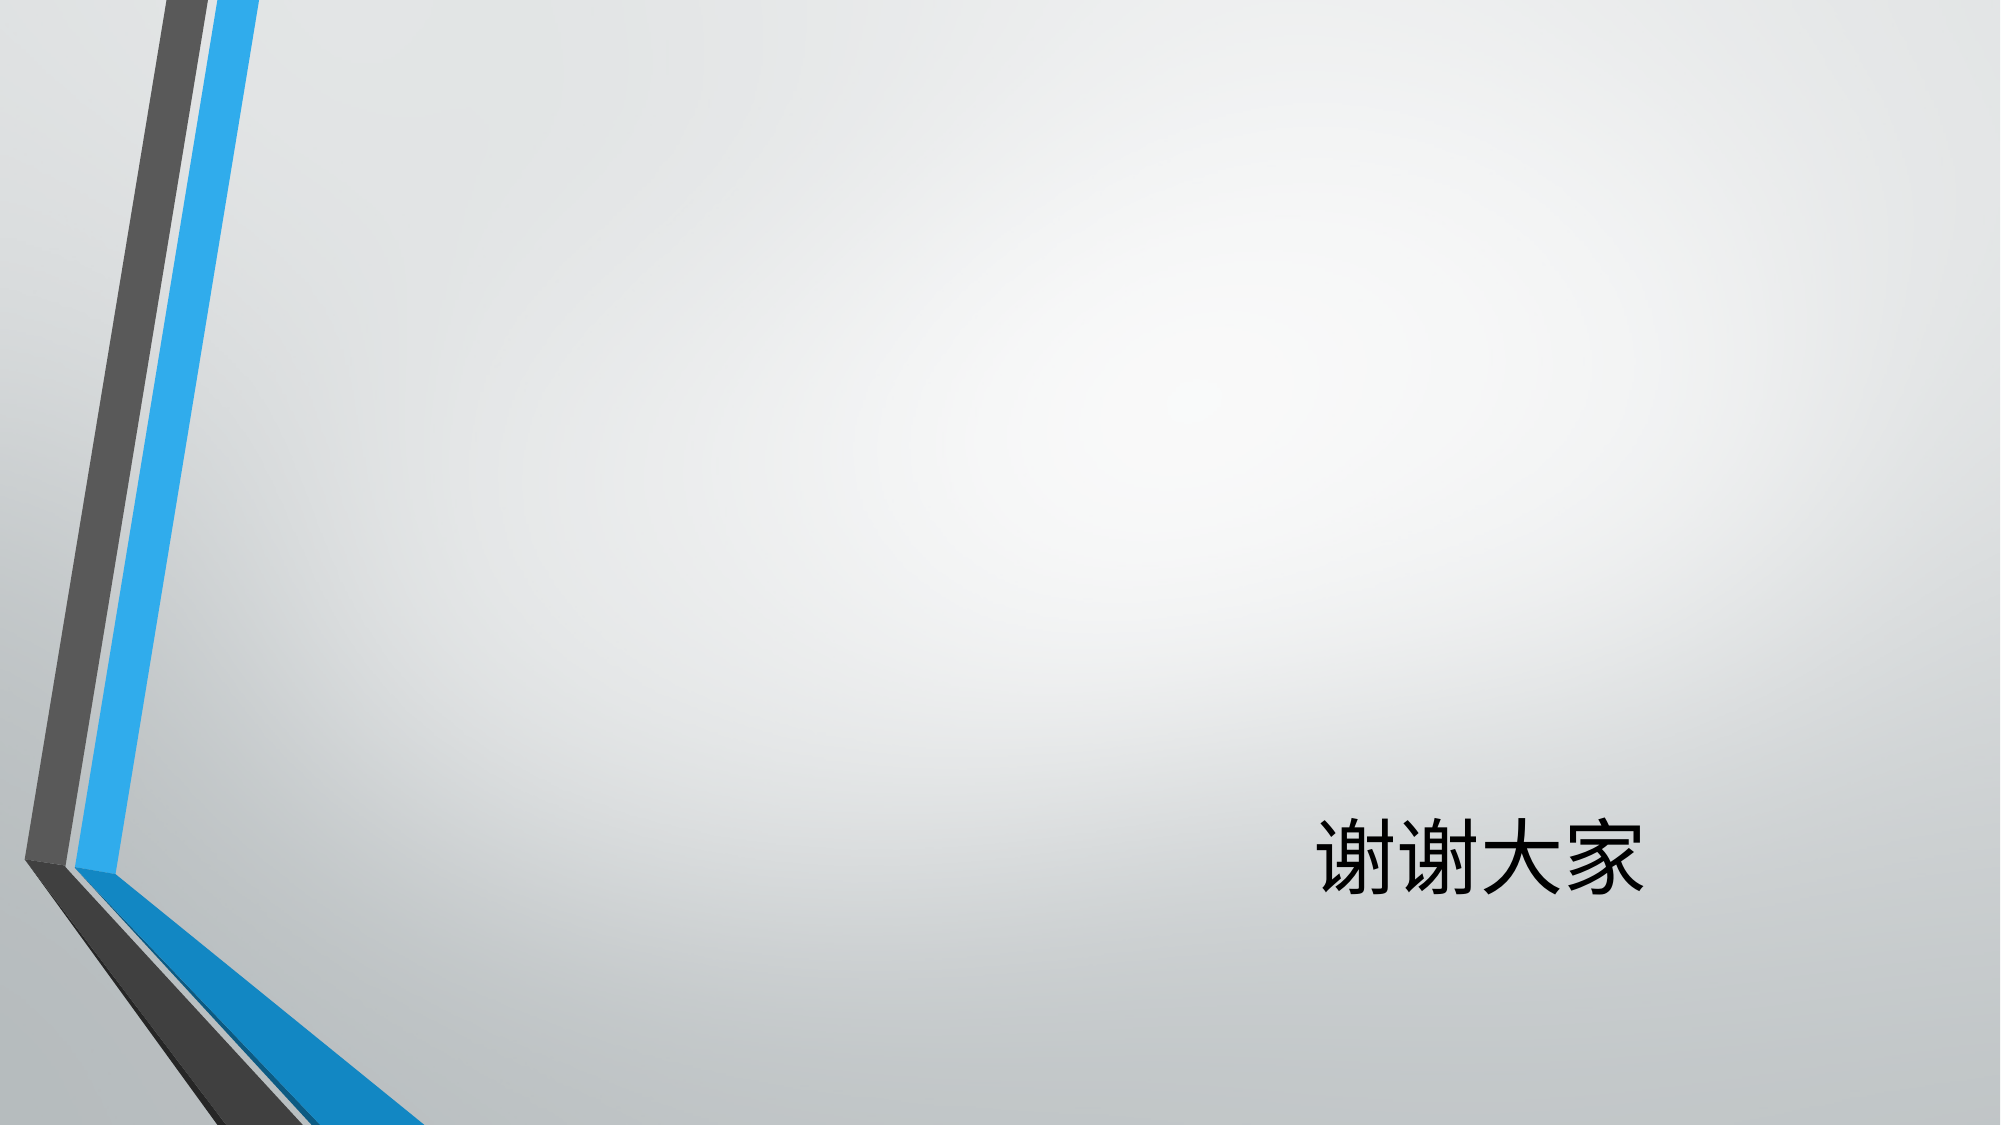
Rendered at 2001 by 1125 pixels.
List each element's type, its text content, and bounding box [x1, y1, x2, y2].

title 谢谢大家 [658, 711, 2000, 999]
